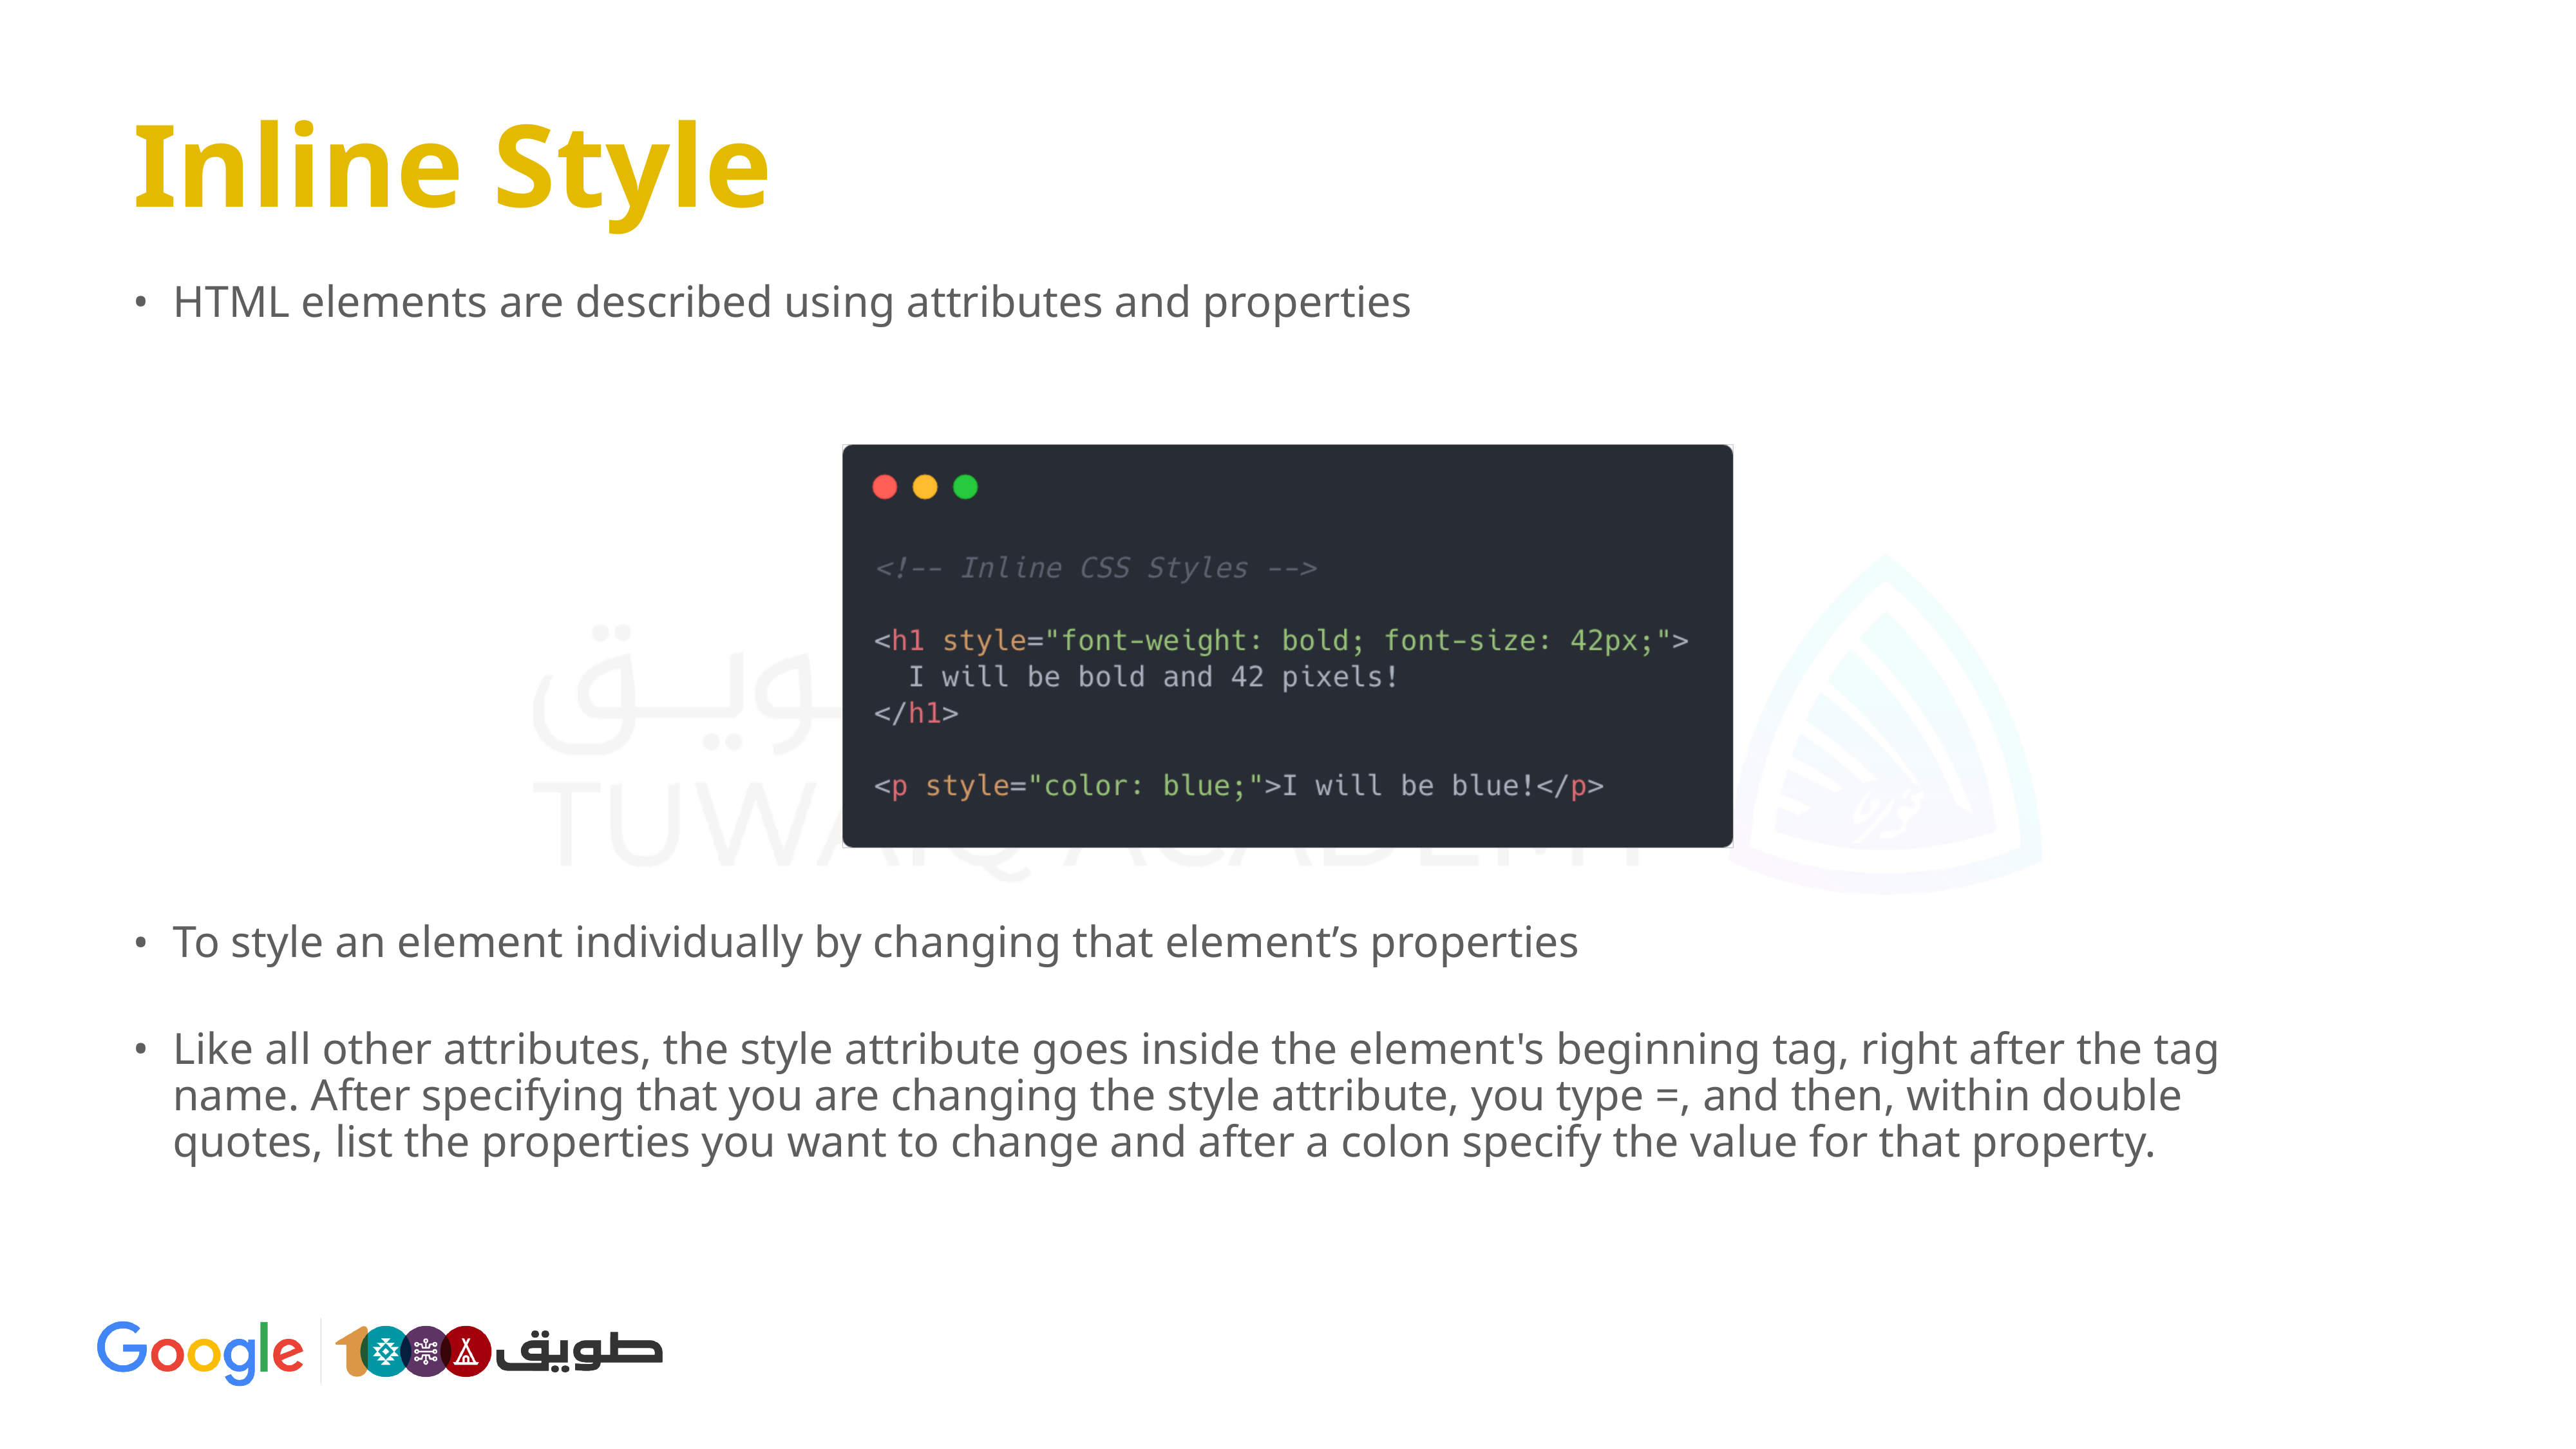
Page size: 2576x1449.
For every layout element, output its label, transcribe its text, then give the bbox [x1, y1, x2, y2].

list HTML elements are described using attributes and properties To style an element individually by changing that element’s properties Like all other attributes, the style attribute goes inside the element's beginning tag, right after the tag name. After specifying that you are changing the style attribute, you type =, and then, within double quotes, list the properties you want to change and after a colon specify the value for that property. [127, 274, 2350, 647]
picture [842, 443, 1734, 849]
title Inline Style [127, 114, 1161, 266]
picture [53, 1159, 708, 1449]
